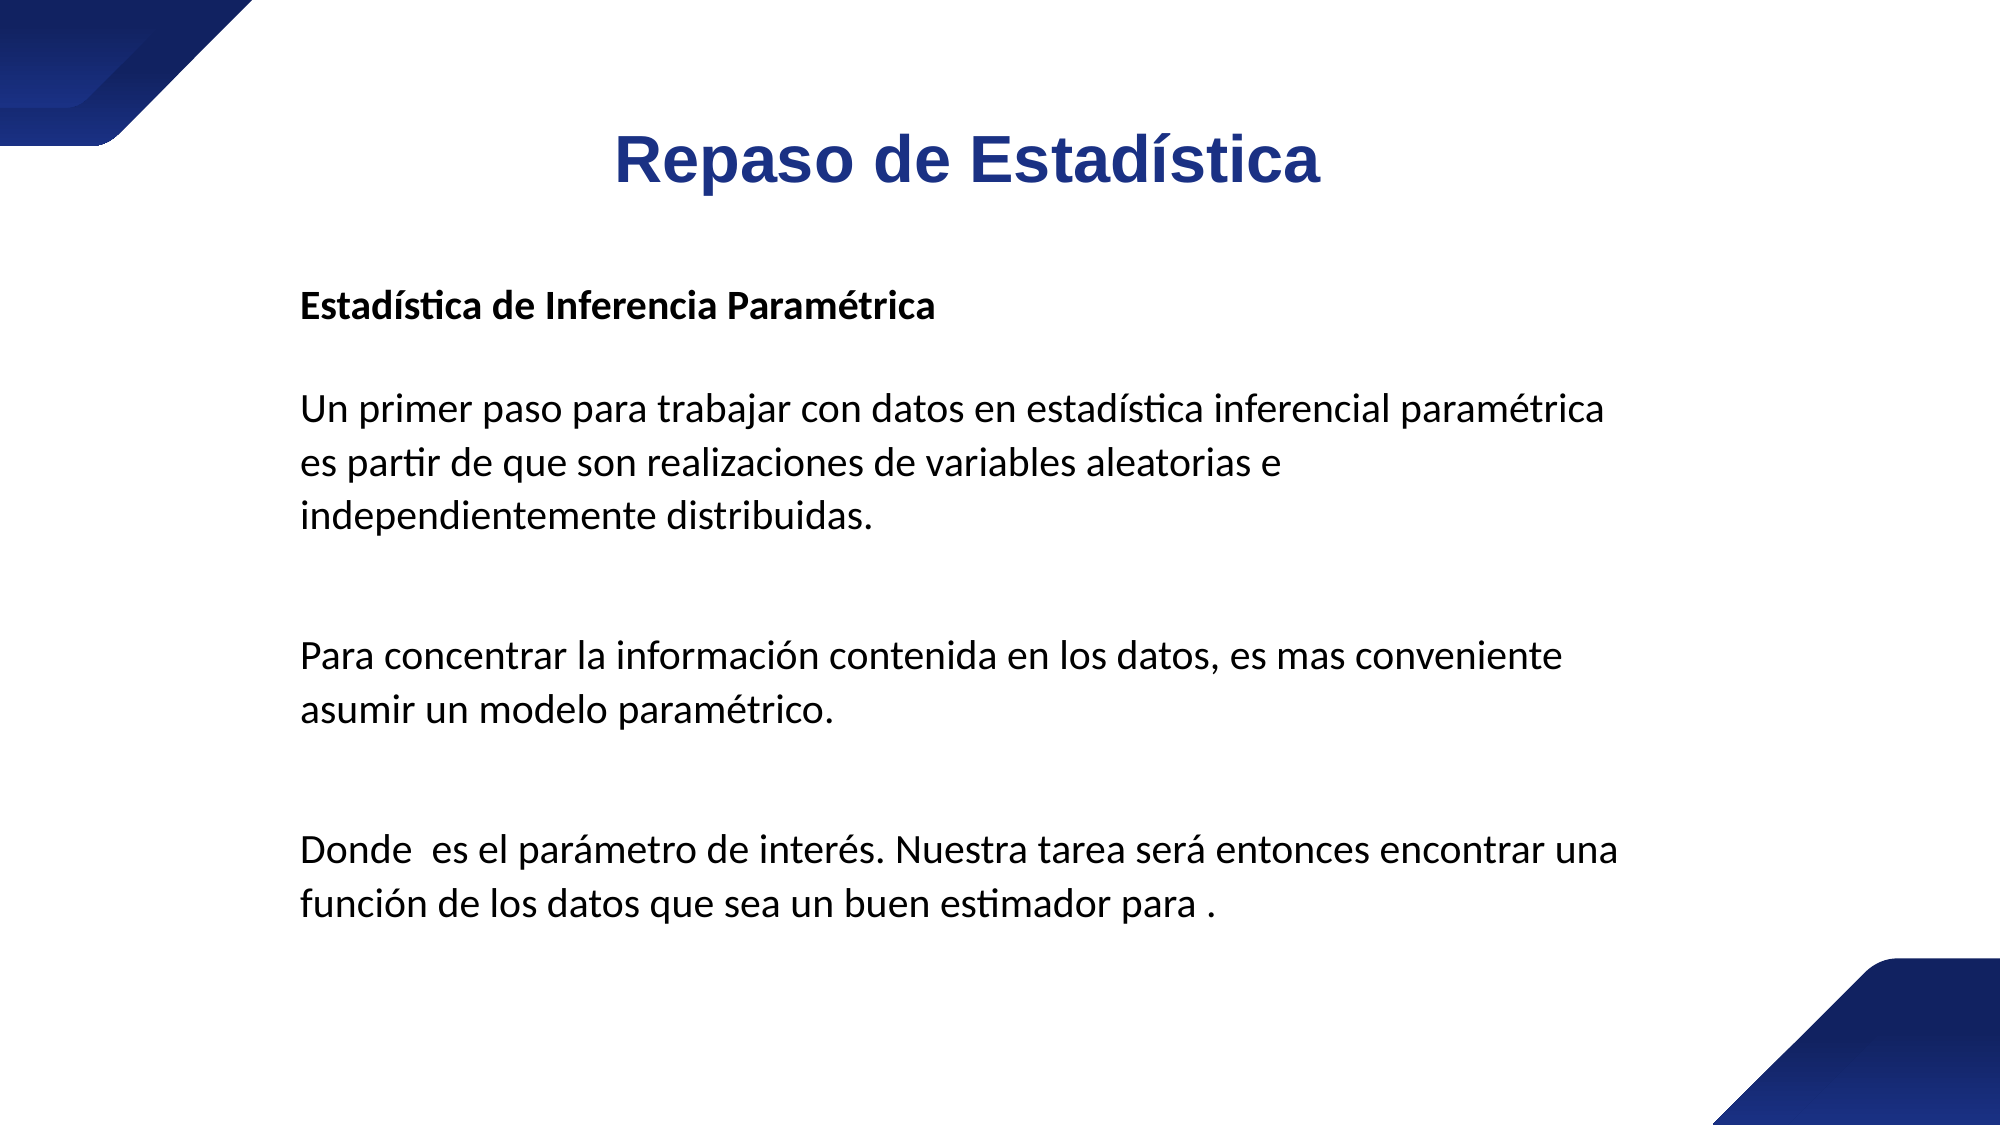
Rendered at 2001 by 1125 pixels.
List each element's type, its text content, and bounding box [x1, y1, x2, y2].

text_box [0, 0, 252, 147]
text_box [1712, 958, 2000, 1125]
text_box Repaso de Estadística [369, 108, 1567, 204]
